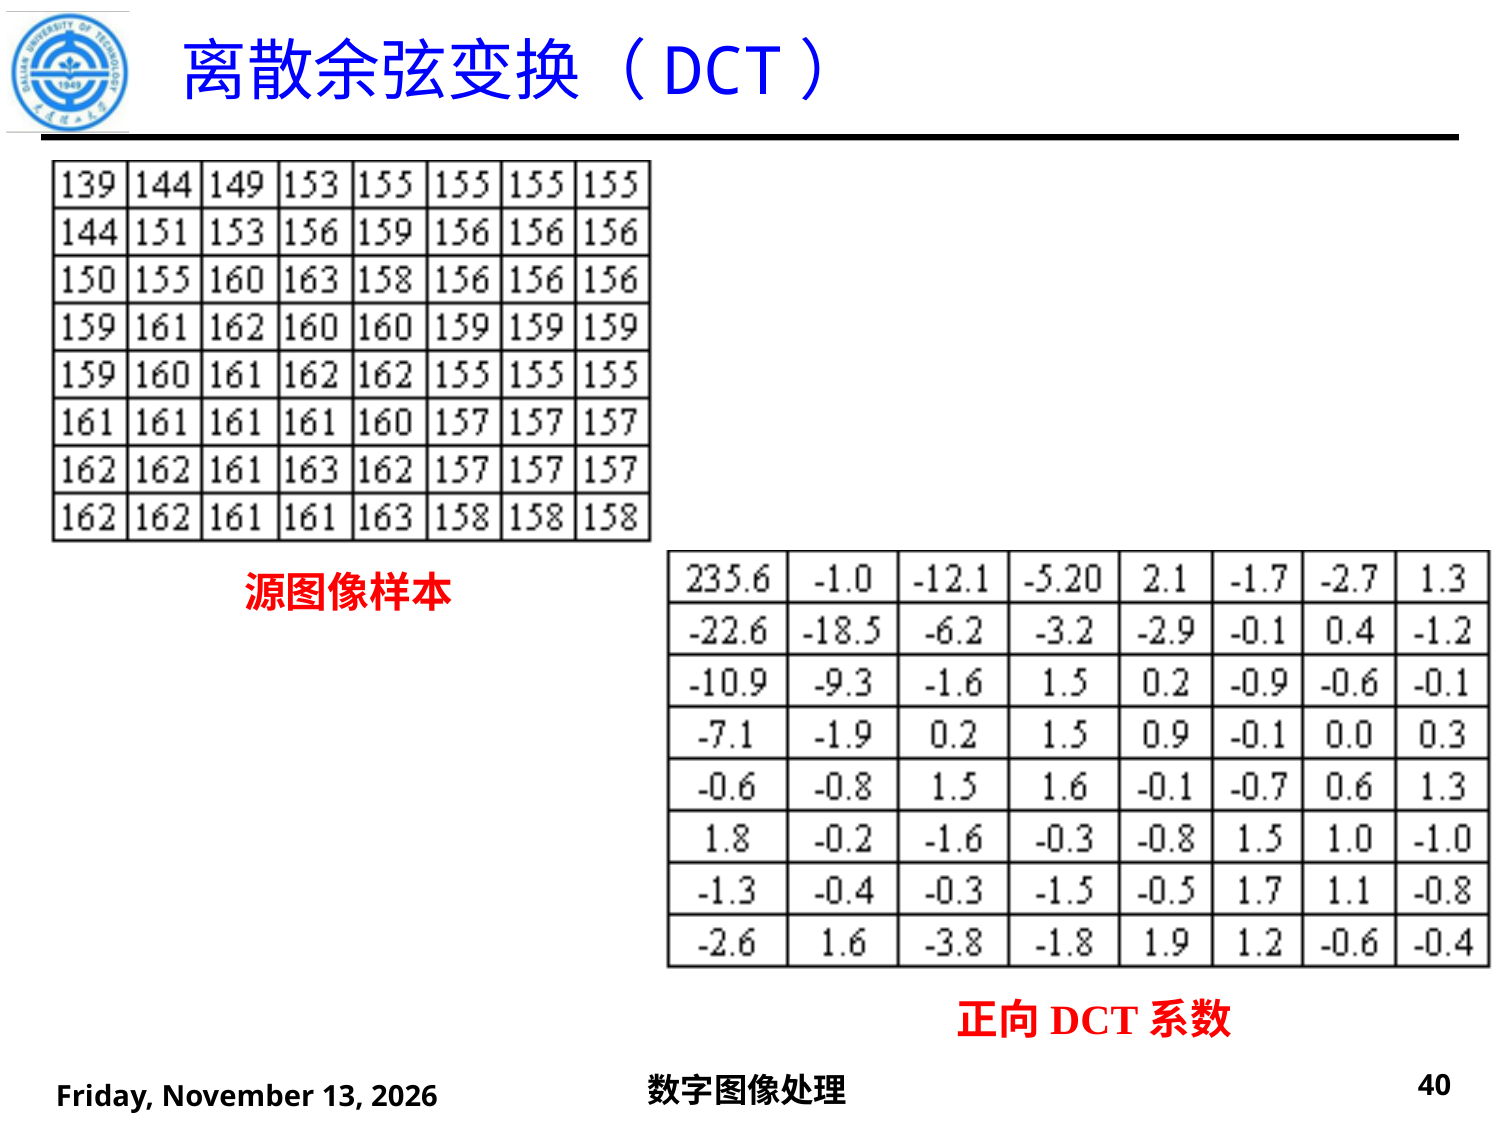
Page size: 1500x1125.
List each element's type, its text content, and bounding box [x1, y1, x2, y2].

text_box 离散余弦变换（DCT） [165, 20, 1500, 115]
picture [6, 10, 130, 136]
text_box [662, 550, 1500, 1052]
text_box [40, 160, 667, 624]
